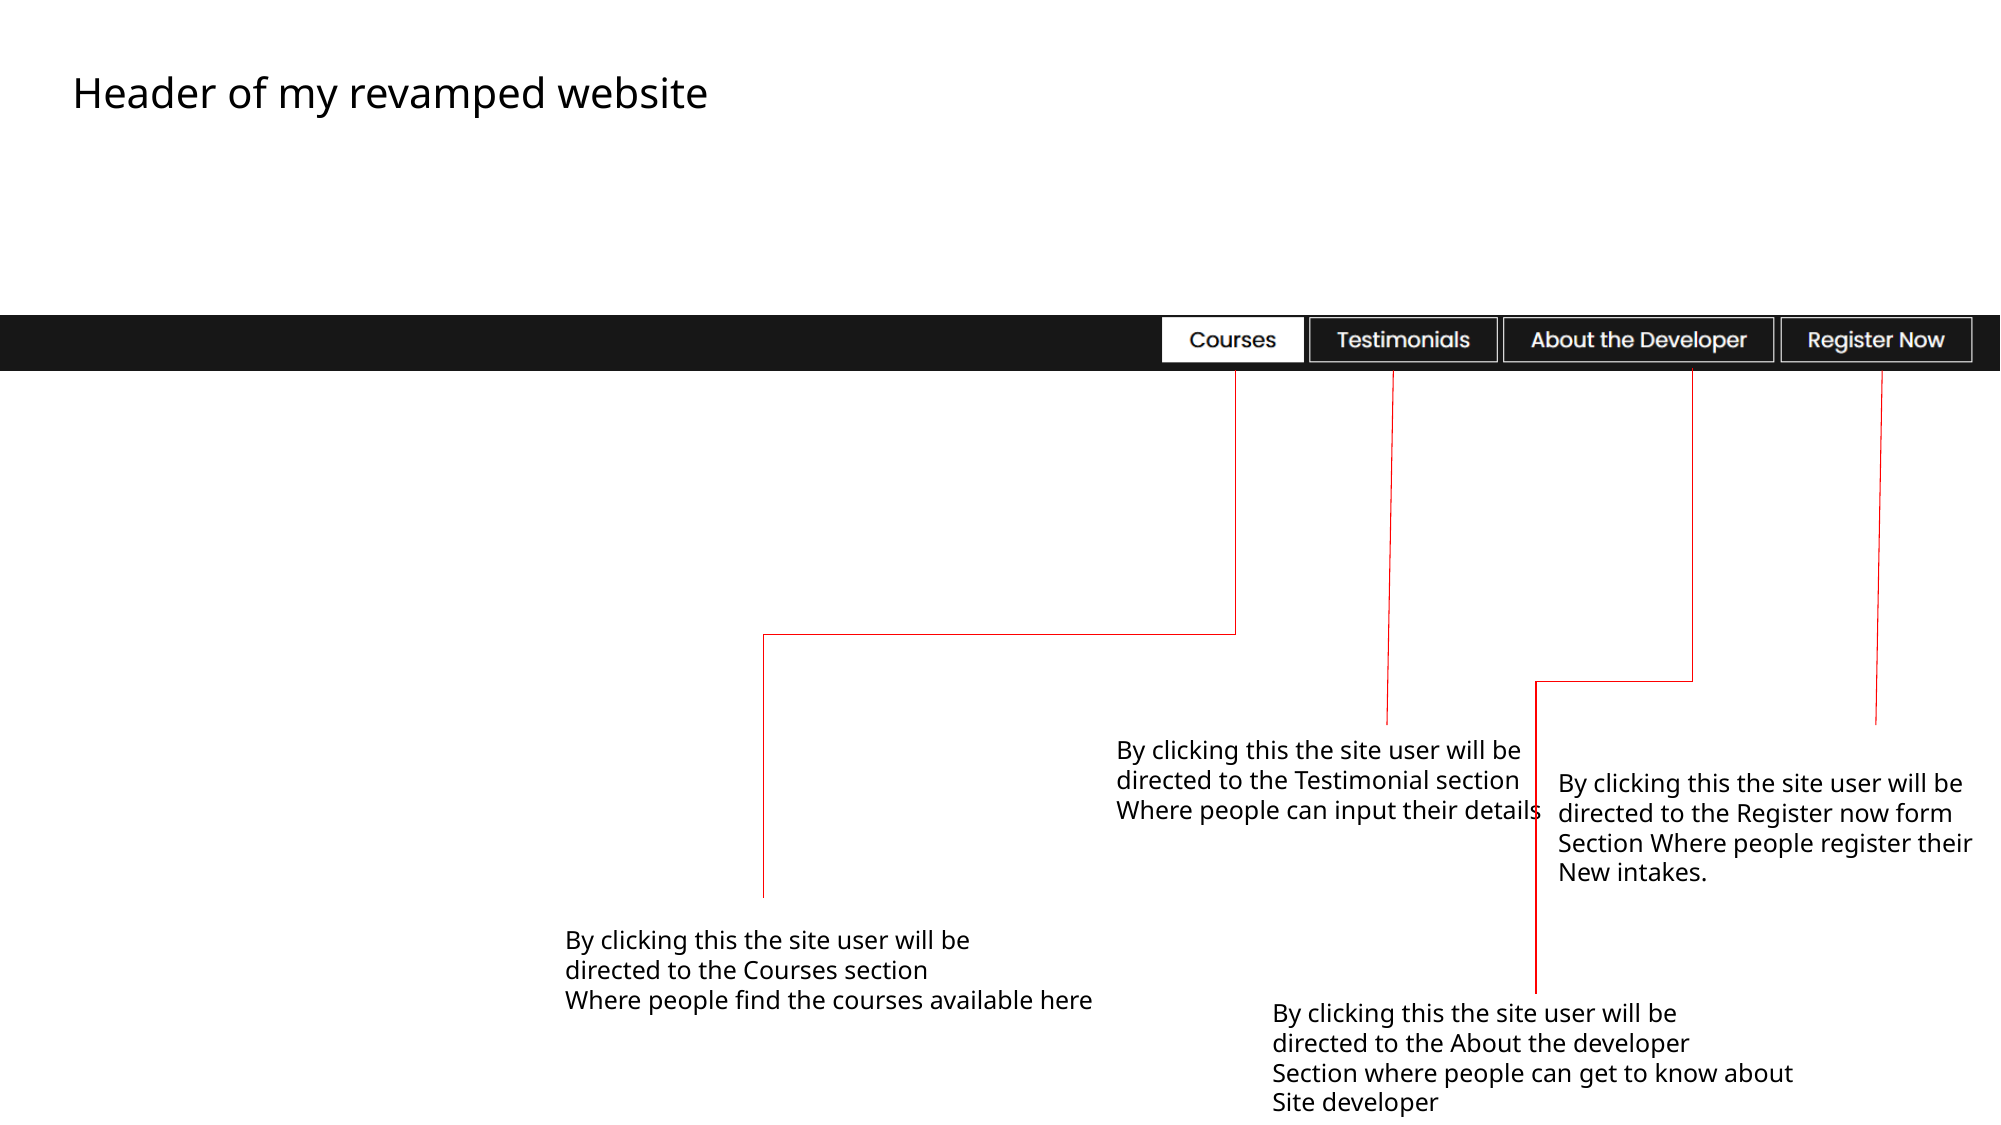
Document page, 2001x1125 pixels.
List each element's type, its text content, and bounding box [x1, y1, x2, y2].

text_box By clicking this the site user will be directed to the Register now form Section Where people register their New intakes. [1543, 759, 1989, 895]
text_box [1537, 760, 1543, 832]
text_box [1301, 602, 1928, 760]
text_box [1875, 370, 1883, 602]
picture [0, 315, 2000, 371]
text_box By clicking this the site user will be directed to the Testimonial section Where people can input their details [1264, 727, 1535, 832]
text_box Header of my revamped website [57, 58, 2000, 124]
text_box By clicking this the site user will be directed to the About the developer Section where people can get to know about Site developer [1257, 989, 1809, 1125]
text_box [1386, 370, 1394, 602]
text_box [735, 397, 1264, 871]
text_box By clicking this the site user will be directed to the Courses section Where people find the courses available here [550, 916, 1109, 1022]
